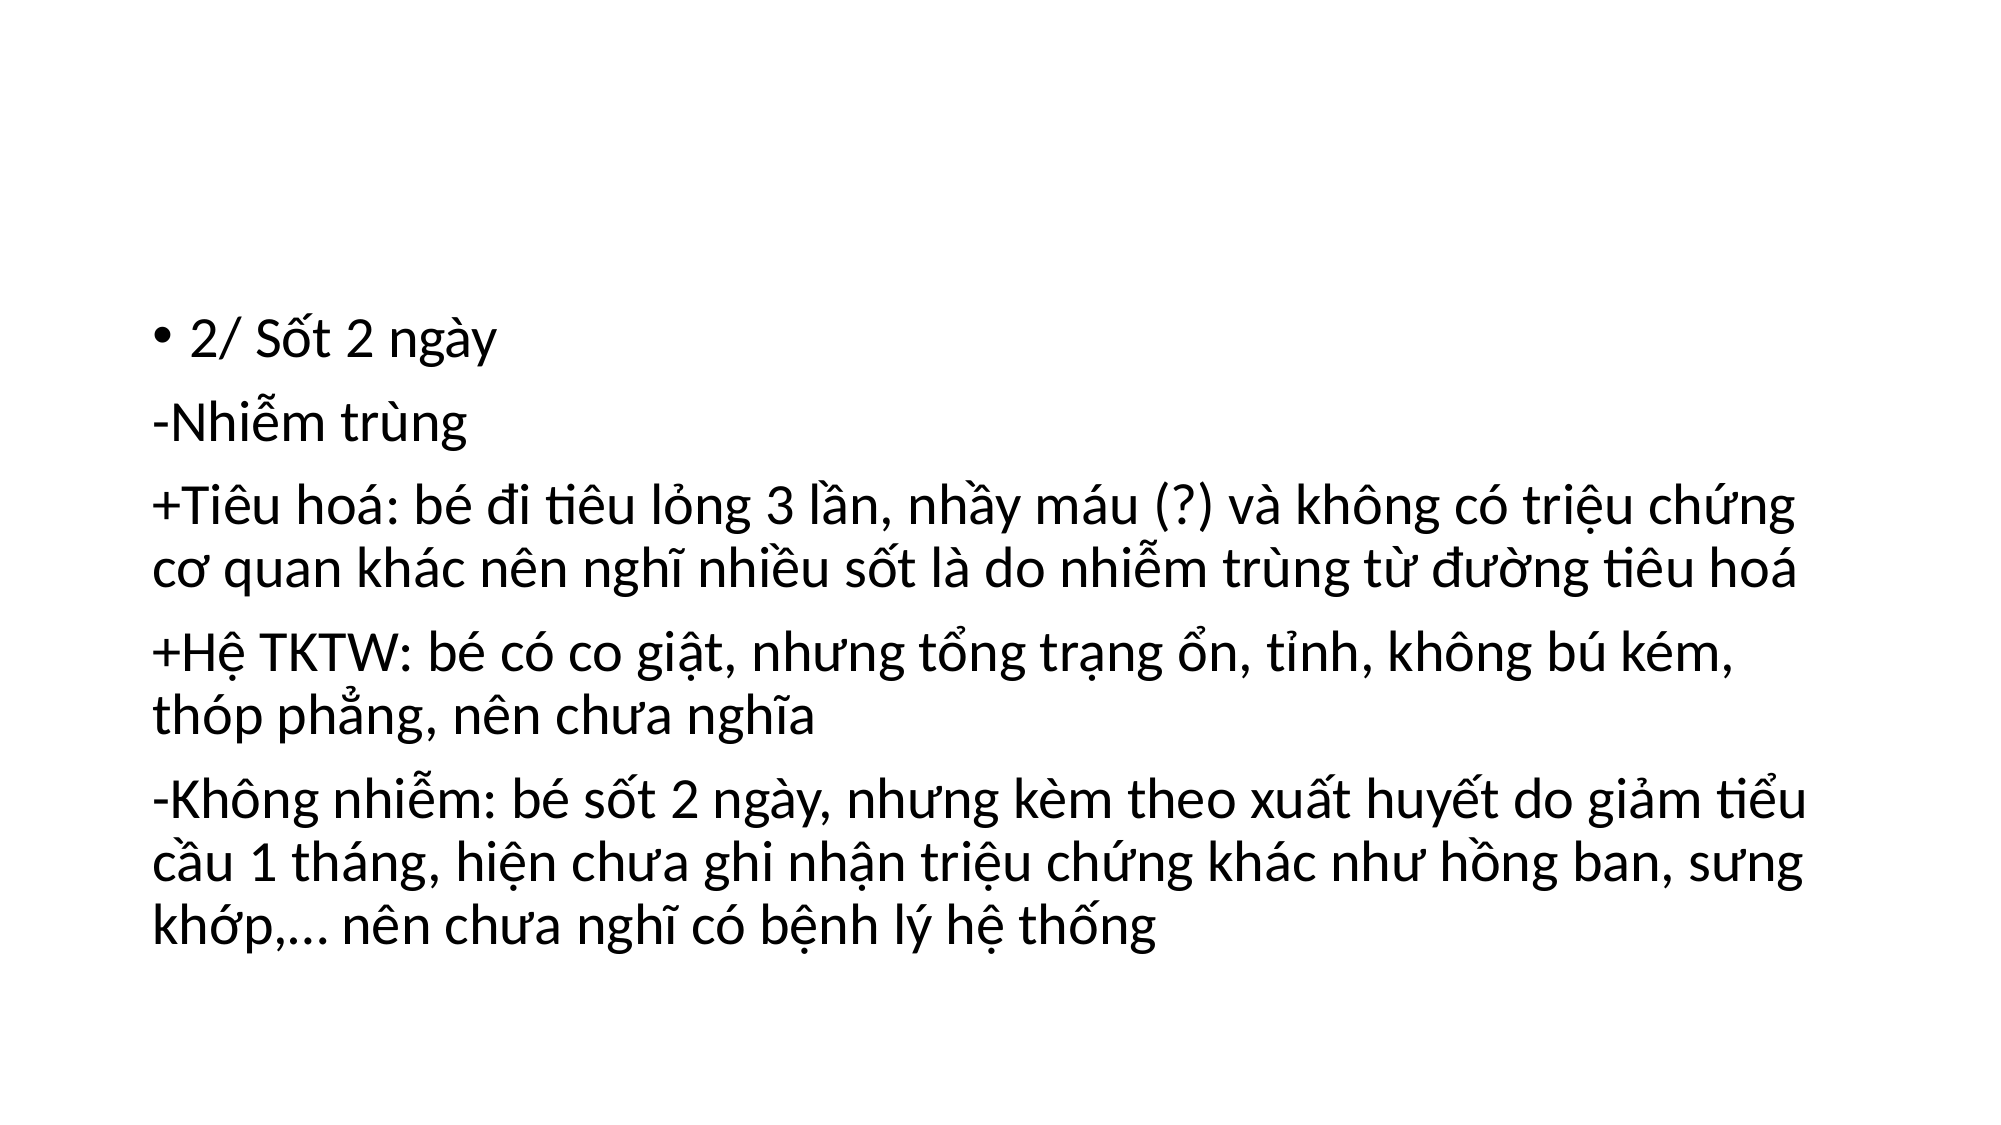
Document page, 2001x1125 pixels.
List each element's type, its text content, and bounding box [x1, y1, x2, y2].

list 2/ Sốt 2 ngày -Nhiễm trùng +Tiêu hoá: bé đi tiêu lỏng 3 lần, nhầy máu (?) và không có triệu chứng cơ quan khác nên nghĩ nhiều sốt là do nhiễm trùng từ đường tiêu hoá +Hệ TKTW: bé có co giật, nhưng tổng trạng ổn, tỉnh, không bú kém, thóp phẳng, nên chưa nghĩa -Không nhiễm: bé sốt 2 ngày, nhưng kèm theo xuất huyết do giảm tiểu cầu 1 tháng, hiện chưa ghi nhận triệu chứng khác như hồng ban, sưng khớp,… nên chưa nghĩ có bệnh lý hệ thống [137, 299, 1863, 1014]
